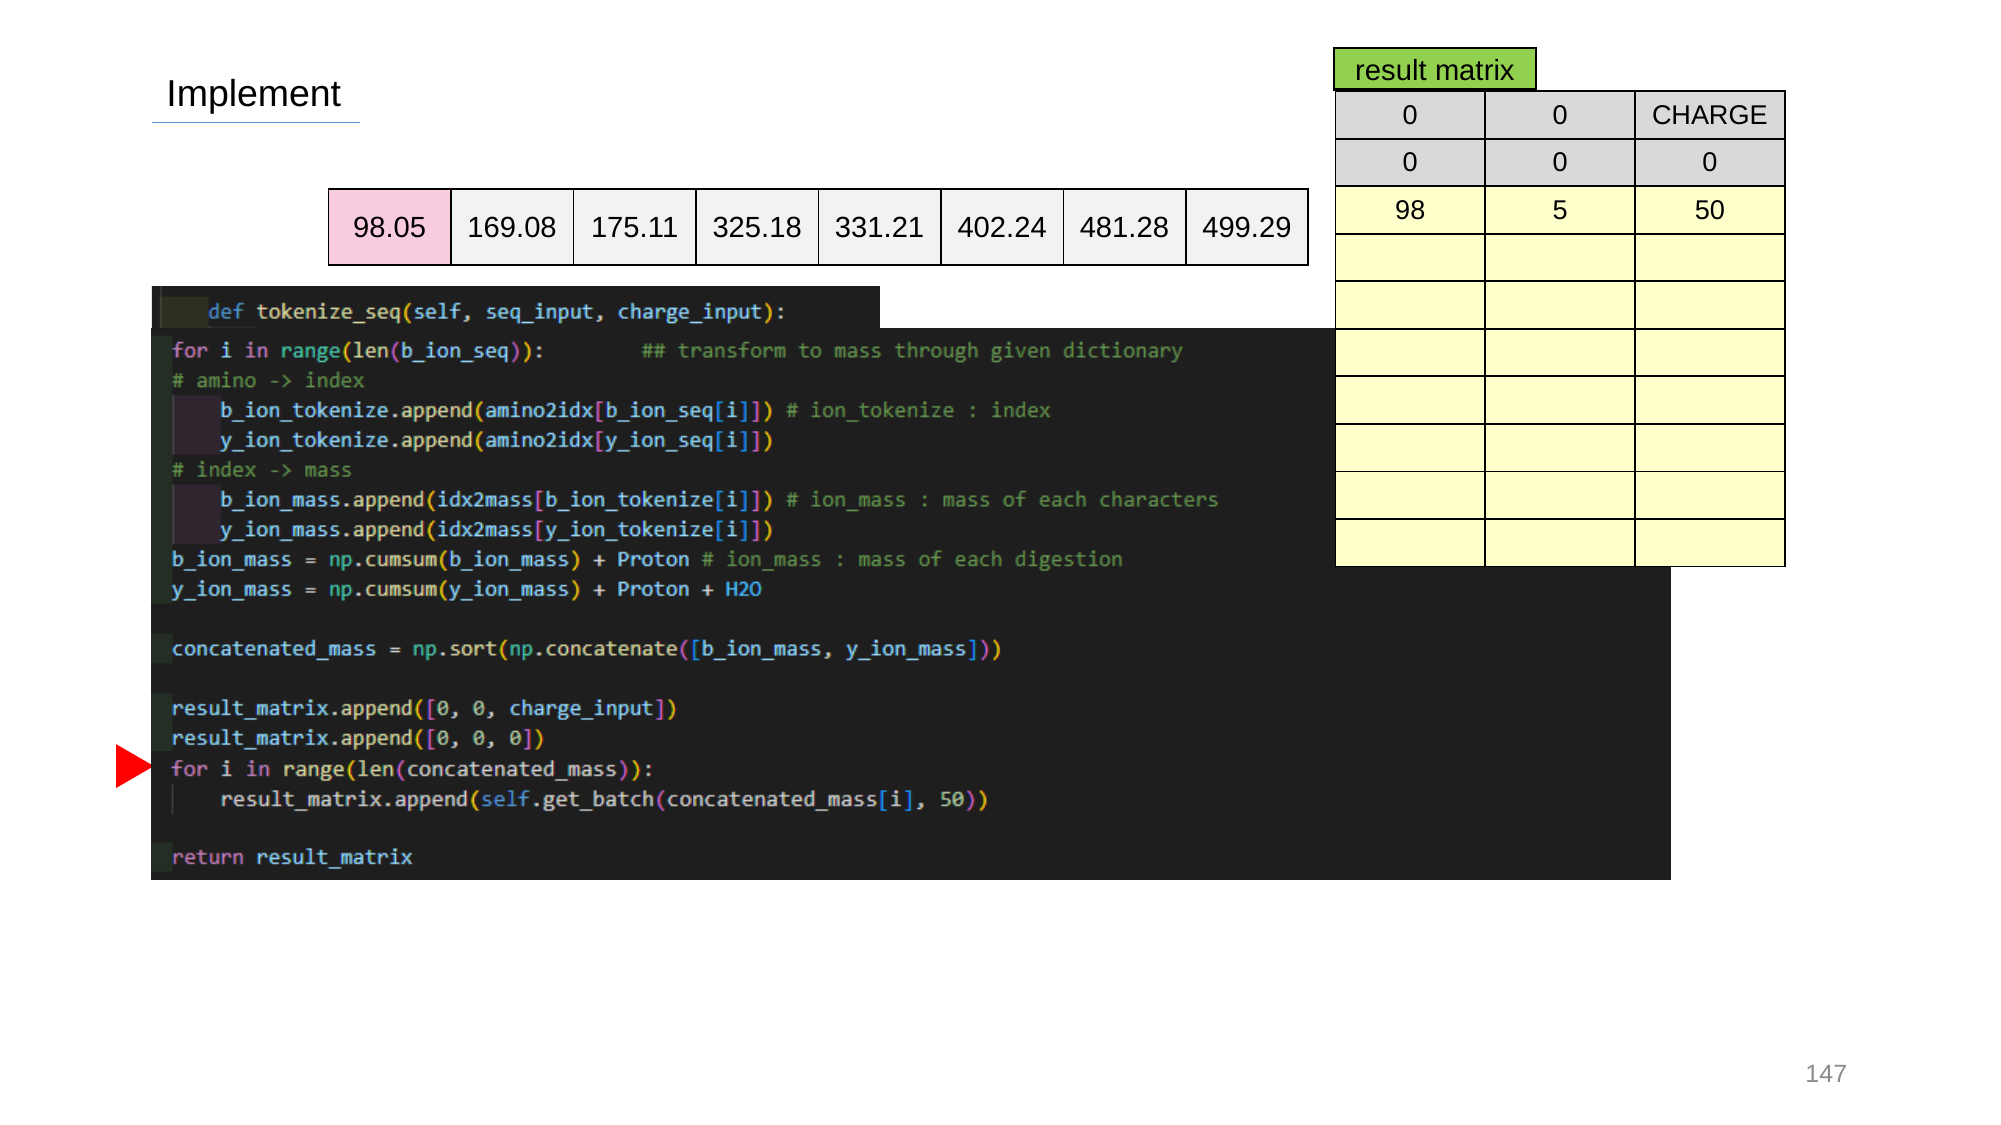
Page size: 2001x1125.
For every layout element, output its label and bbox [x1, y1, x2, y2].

text_box [1333, 47, 1537, 91]
table_cell [1671, 472, 1784, 518]
table_cell [1486, 235, 1634, 280]
table_header [1636, 92, 1784, 138]
table_cell [1486, 140, 1634, 185]
table_cell [1336, 140, 1484, 185]
table_header [1064, 190, 1185, 264]
table_cell [1636, 140, 1784, 185]
table_cell [1336, 282, 1484, 328]
text_box [116, 744, 151, 788]
picture [151, 286, 1671, 880]
table_cell [1636, 235, 1784, 280]
table_cell [1636, 282, 1784, 328]
table_header [452, 190, 573, 264]
table_header [1486, 92, 1634, 138]
table_header [819, 190, 940, 264]
table_cell [1671, 425, 1784, 471]
table_cell [1671, 330, 1784, 375]
table_header [1187, 190, 1307, 264]
table_cell [1336, 235, 1484, 280]
table_cell [1486, 282, 1634, 328]
table_header [1336, 92, 1484, 138]
table_header [697, 190, 818, 264]
table_cell [1336, 187, 1484, 233]
table_cell [1636, 187, 1784, 233]
text_box [151, 61, 1006, 123]
table_header [942, 190, 1063, 264]
table_header [574, 190, 695, 264]
table_cell [1671, 377, 1784, 423]
table_cell [1671, 520, 1784, 566]
table_header [329, 190, 450, 264]
table_cell [1486, 187, 1634, 233]
slide_number [1412, 1042, 1863, 1103]
